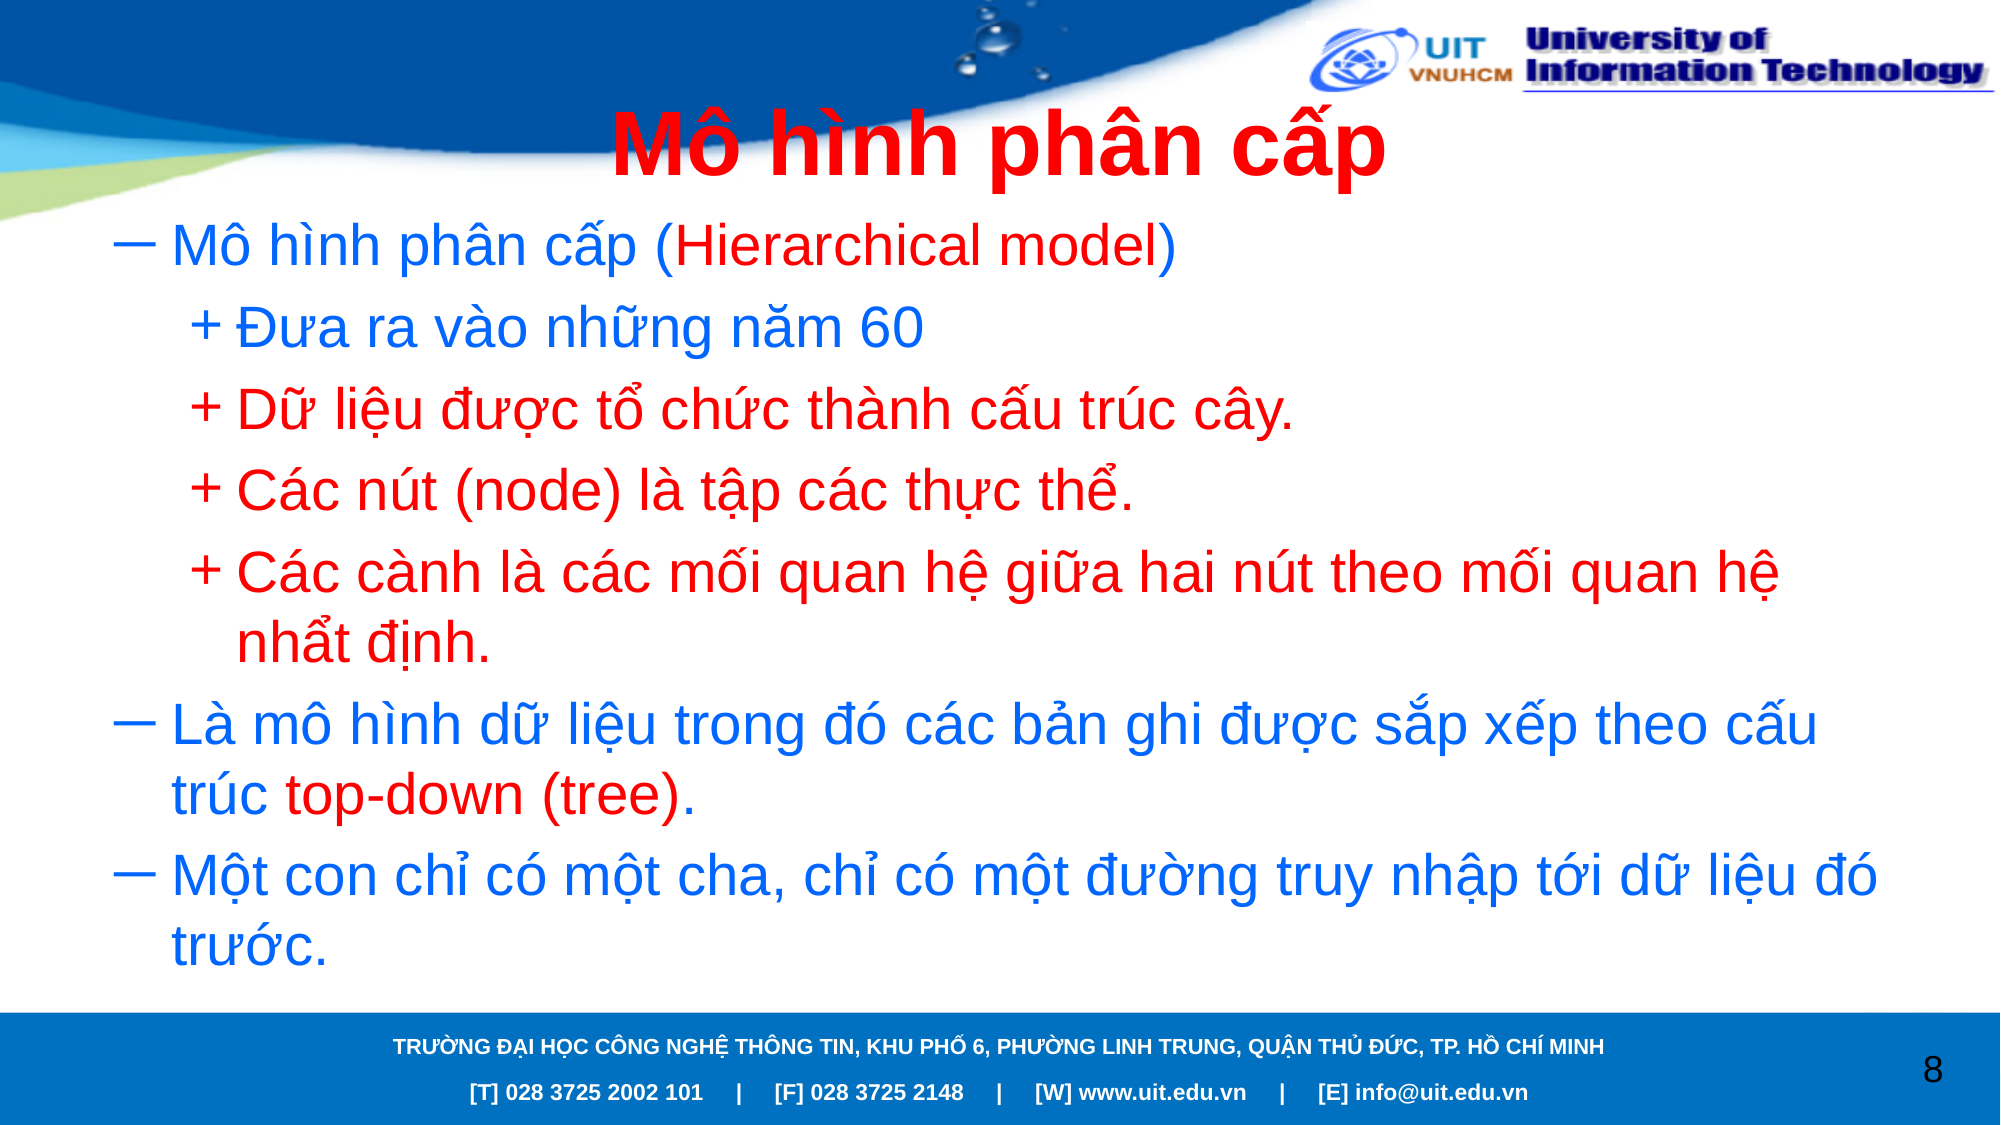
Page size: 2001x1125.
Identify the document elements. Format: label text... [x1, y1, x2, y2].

list Mô hình phân cấp (Hierarchical model) Đưa ra vào những năm 60 Dữ liệu được tổ chức thành cấu trúc cây. Các nút (node) là tập các thực thể. Các cành là các mối quan hệ giữa hai nút theo mối quan hệ nhẩt định. Là mô hình dữ liệu trong đó các bản ghi được sắp xếp theo cấu trúc top-down (tree). Một con chỉ có một cha, chỉ có một đường truy nhập tới dữ liệu đó trước. [99, 200, 1900, 1000]
title Mô hình phân cấp [99, 45, 1900, 200]
picture [0, 0, 2001, 1125]
